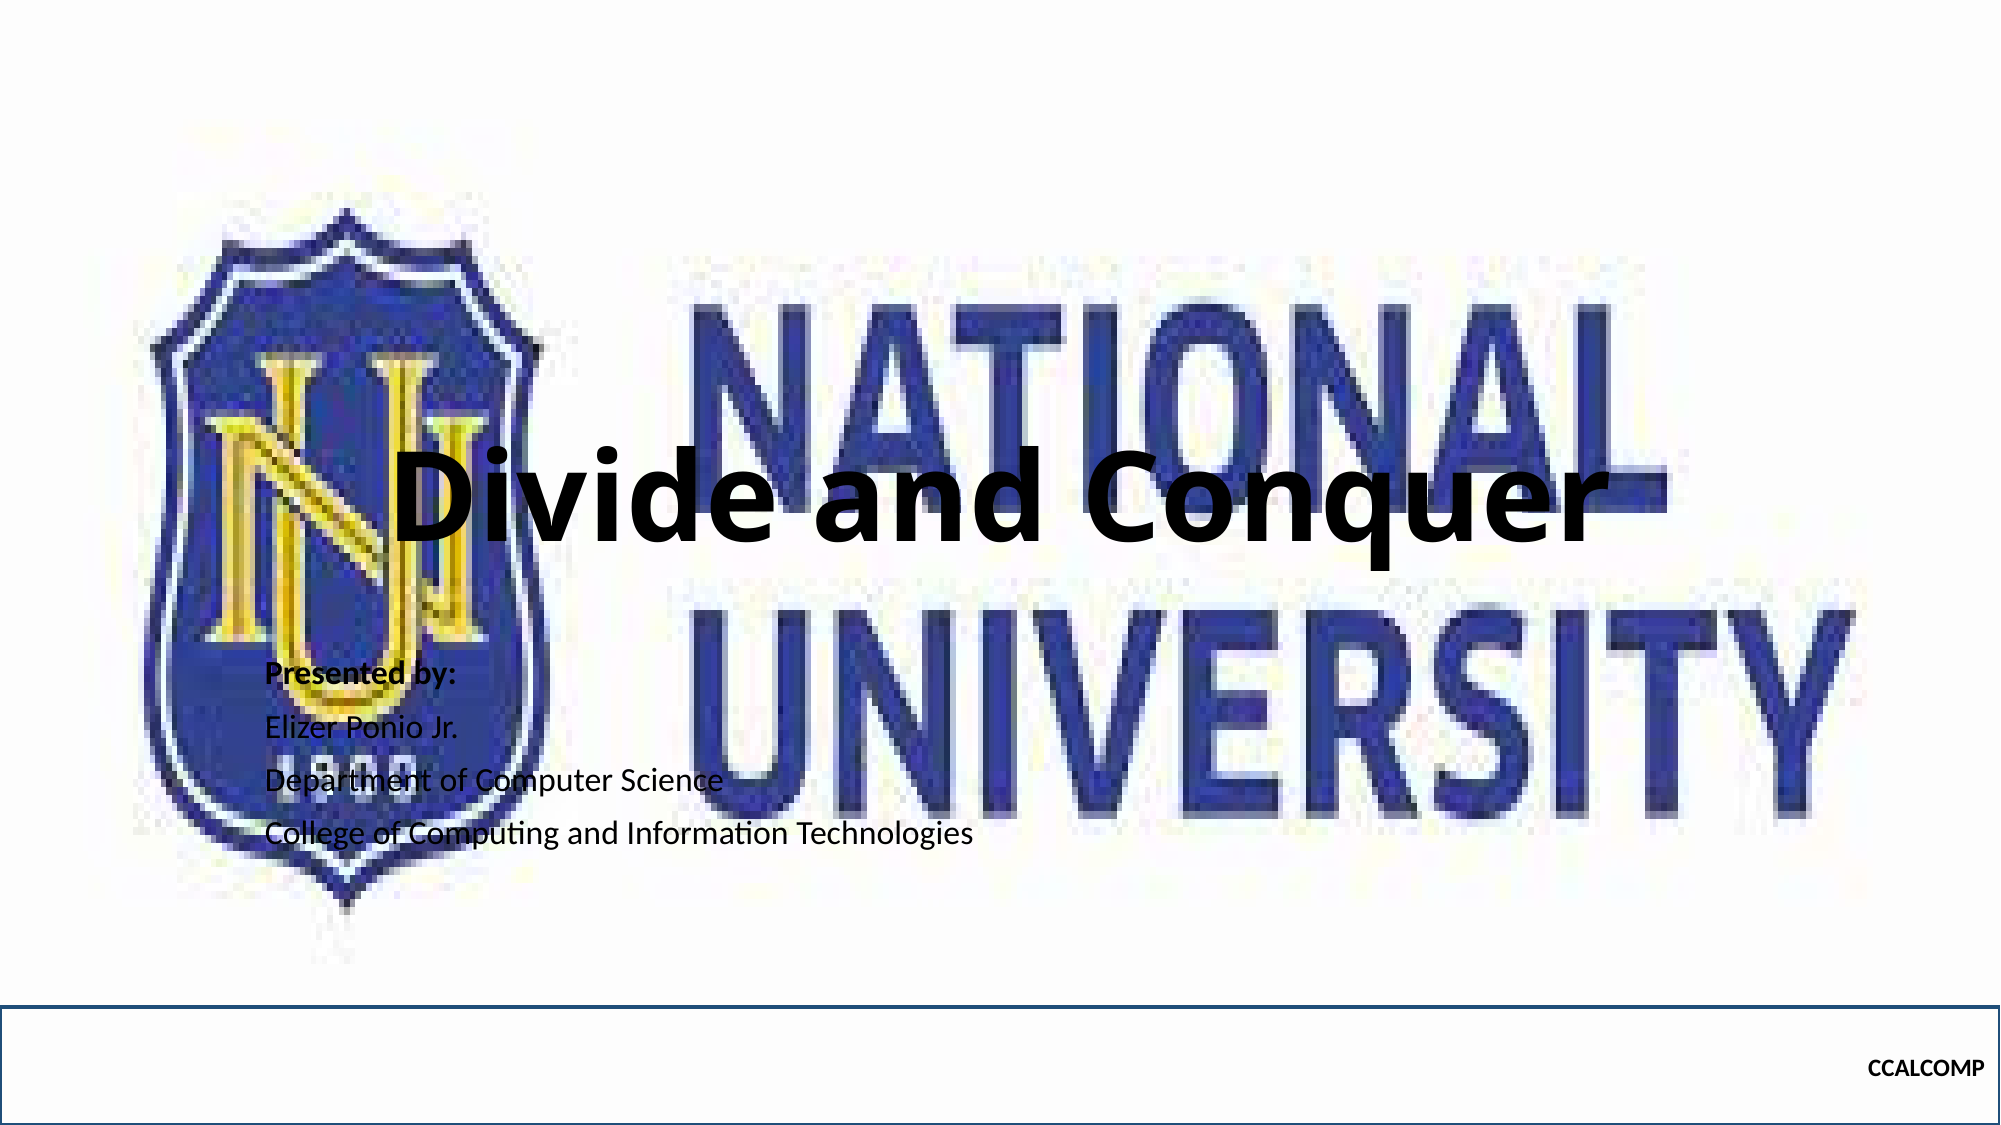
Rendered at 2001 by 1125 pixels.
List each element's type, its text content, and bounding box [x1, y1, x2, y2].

footer CCALCOMP [0, 1007, 2000, 1125]
picture [0, 0, 2000, 1007]
subtitle Presented by: Elizer Ponio Jr. Department of Computer Science College of Computing and Information Technologies [249, 590, 1750, 863]
title Divide and Conquer [249, 184, 1750, 576]
